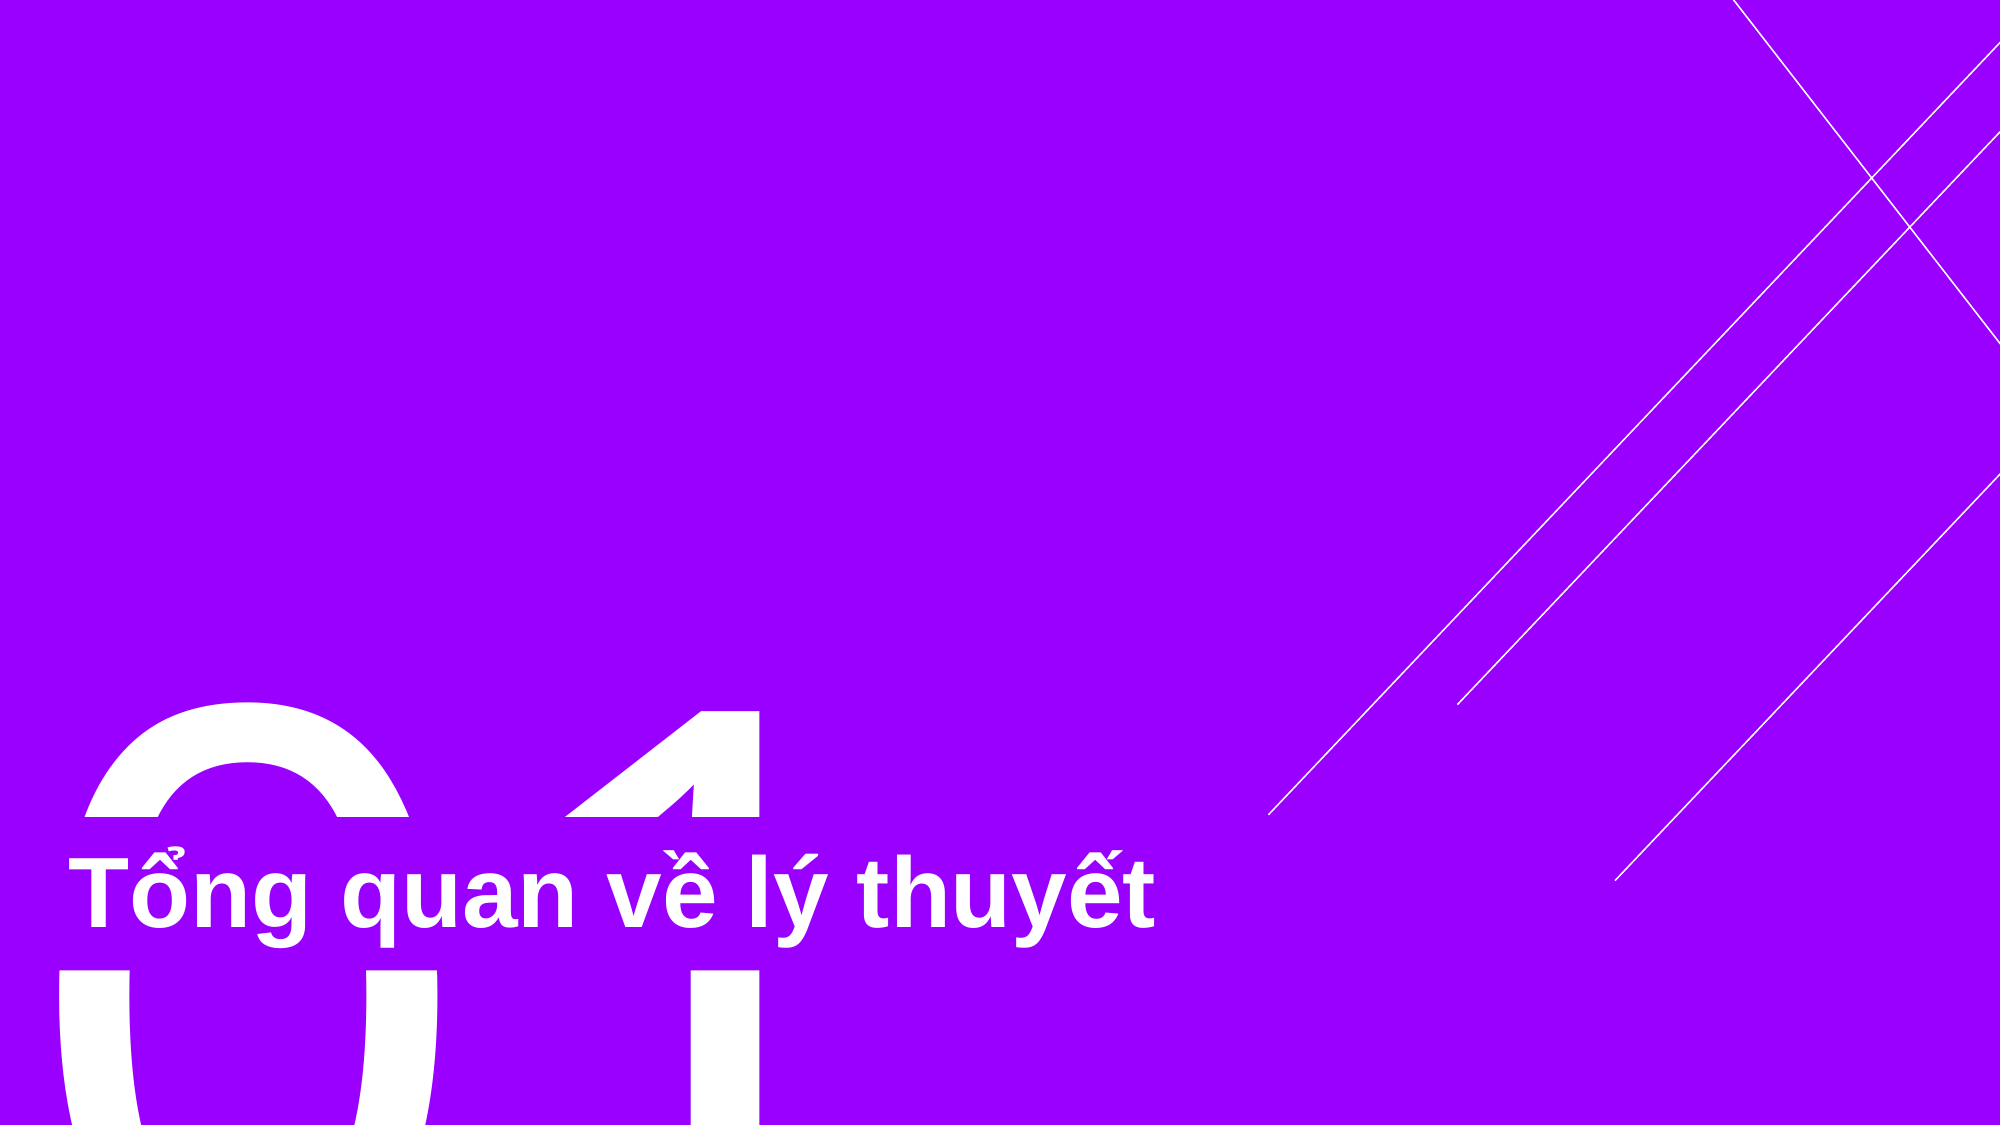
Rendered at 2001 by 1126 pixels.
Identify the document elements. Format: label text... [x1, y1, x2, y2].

list Tổng quan về lý thuyết [0, 817, 1226, 971]
list 01 [0, 971, 1226, 1126]
list 01 [0, 473, 1226, 817]
